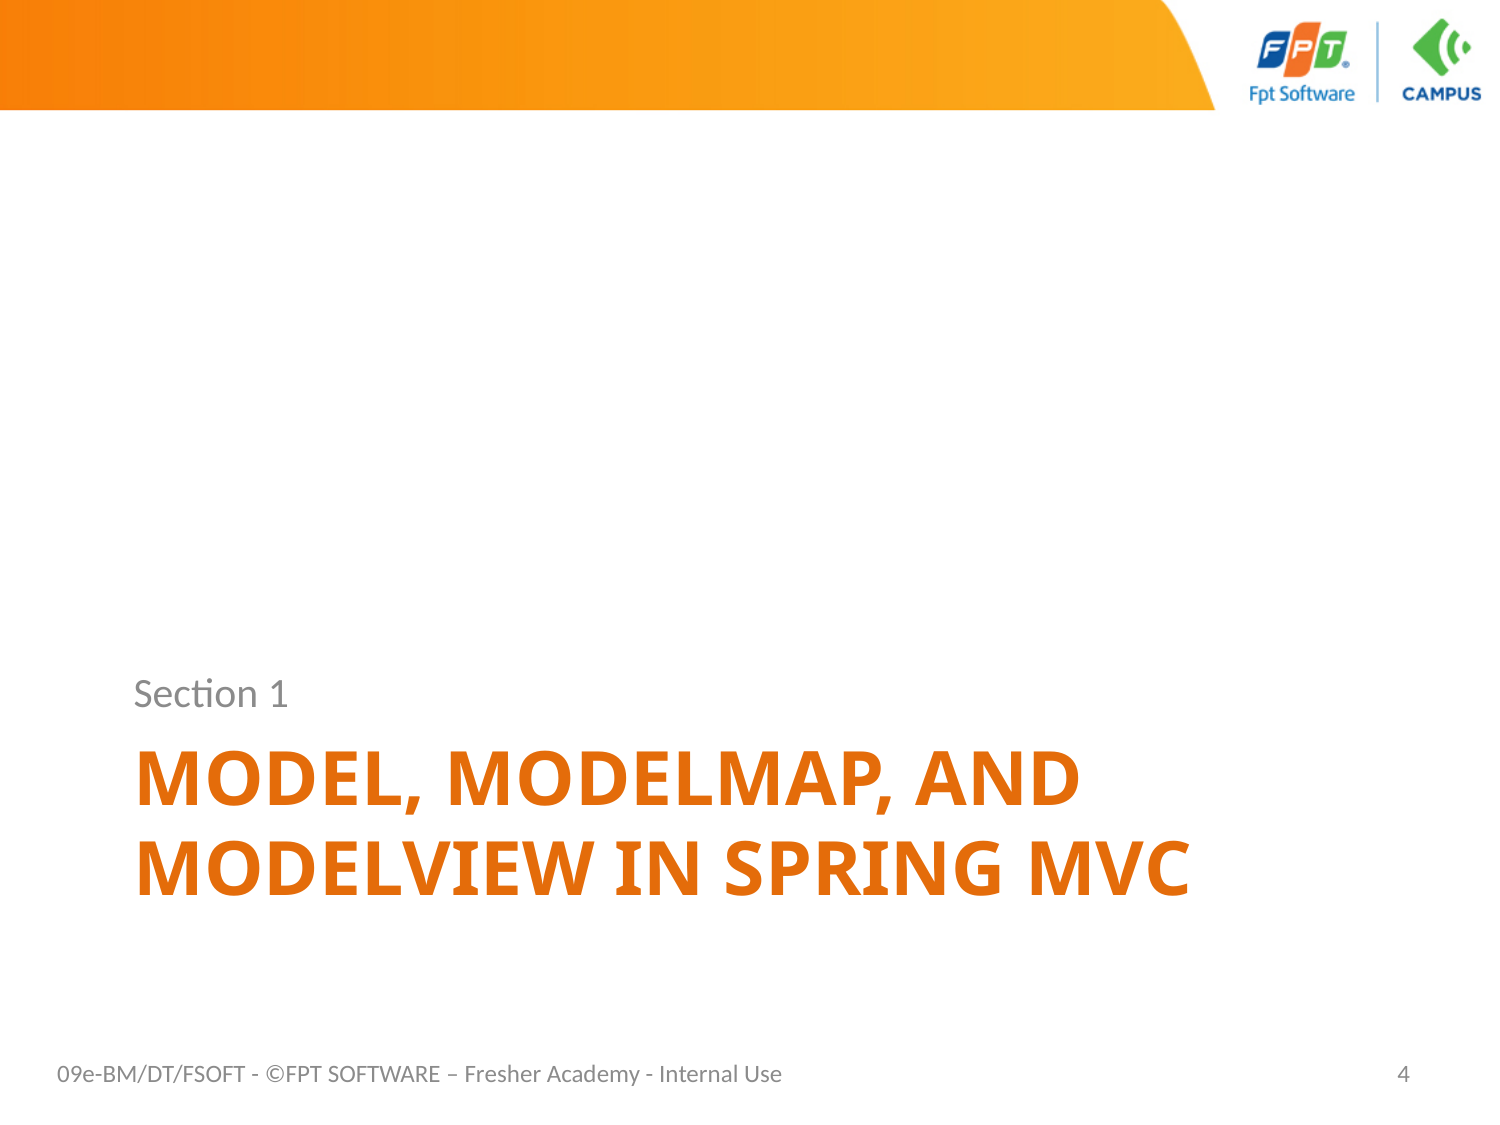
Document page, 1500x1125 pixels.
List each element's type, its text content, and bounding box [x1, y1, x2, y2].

title Model, ModelMap, and ModelView in Spring MVC [118, 722, 1425, 947]
list Section 1 [118, 476, 1394, 723]
footer 09e-BM/DT/FSOFT - ©FPT SOFTWARE – Fresher Academy - Internal Use [31, 1042, 810, 1103]
slide_number 4 [1074, 1042, 1425, 1103]
picture [0, 0, 1500, 1125]
